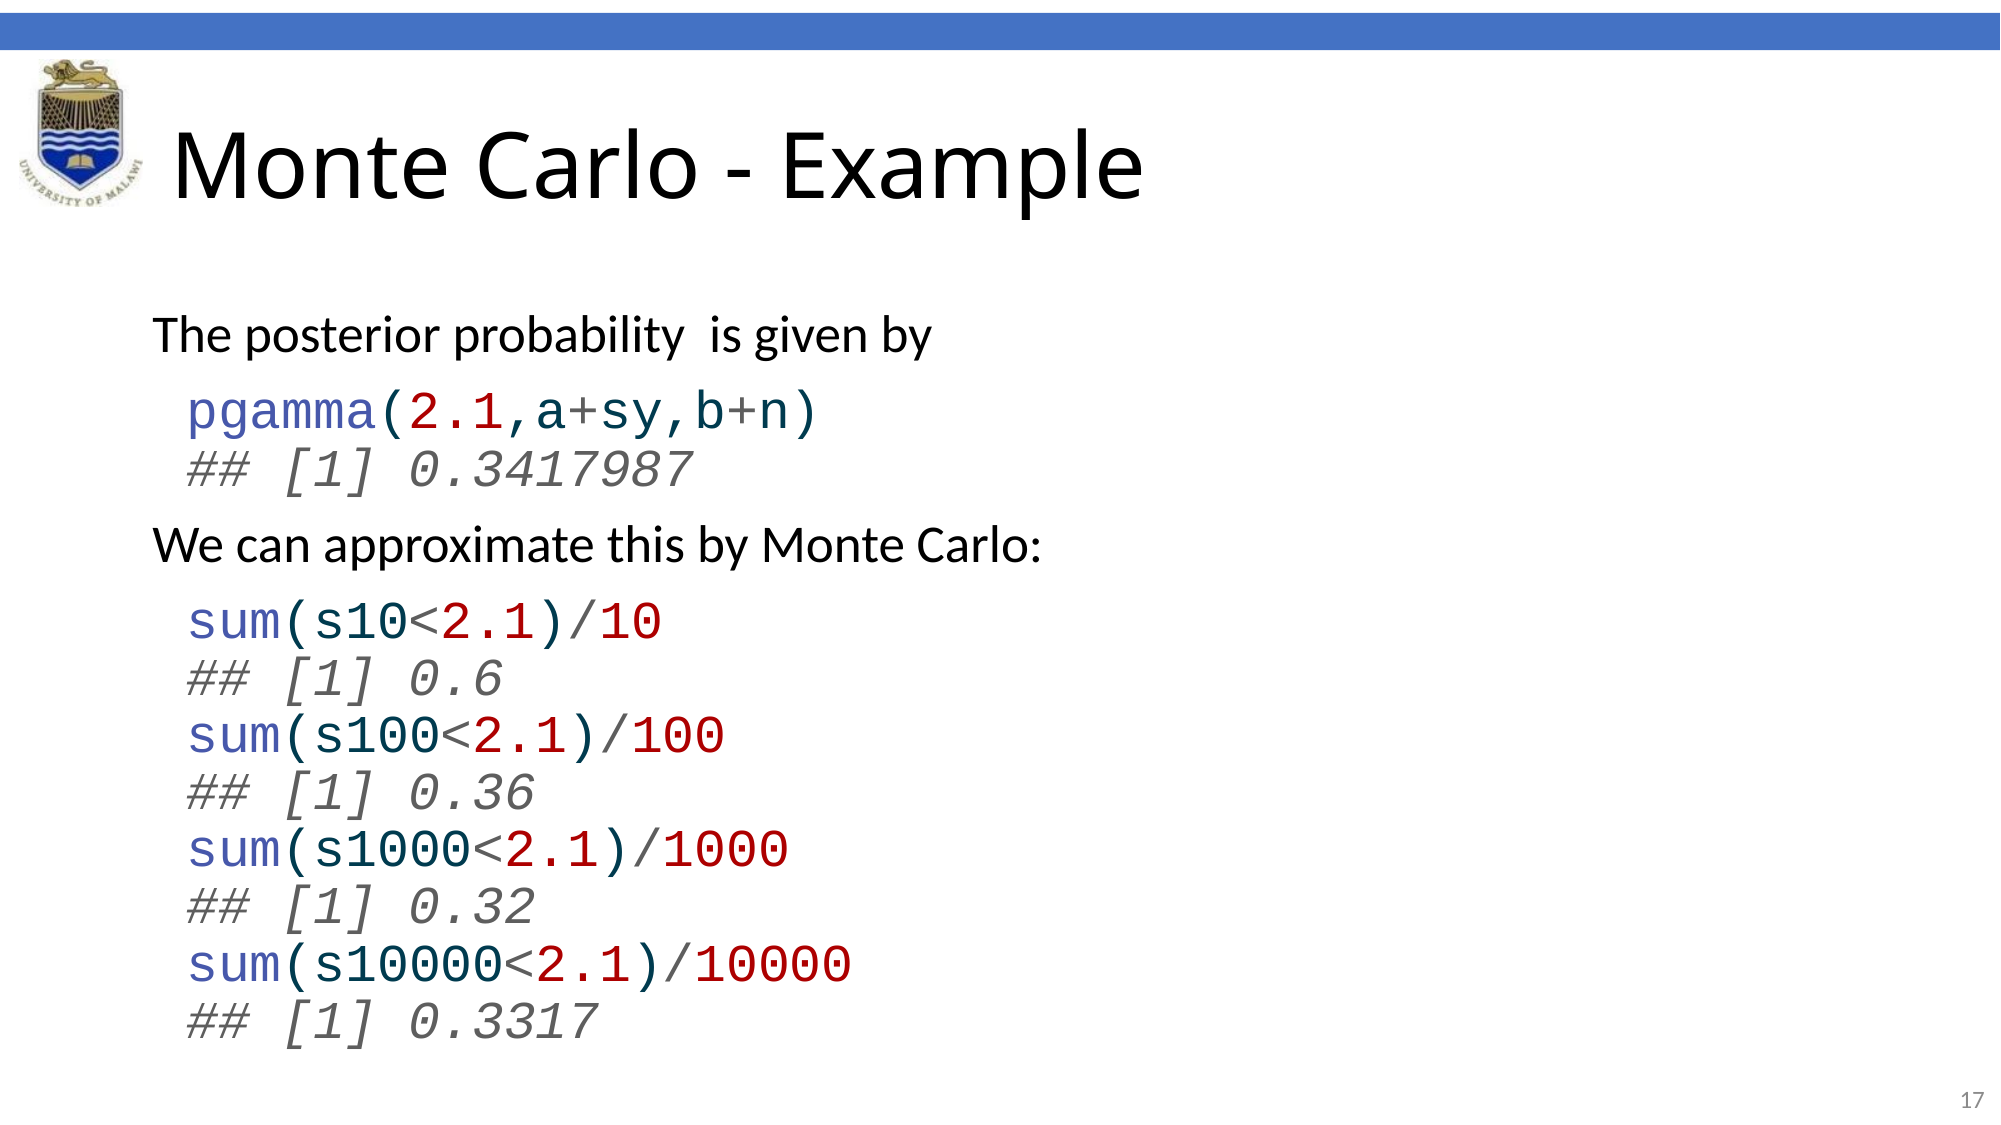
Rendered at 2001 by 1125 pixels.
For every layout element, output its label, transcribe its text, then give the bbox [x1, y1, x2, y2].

slide_number 17 [1550, 1073, 2000, 1125]
title Monte Carlo - Example [155, 59, 1851, 278]
picture [19, 59, 143, 207]
